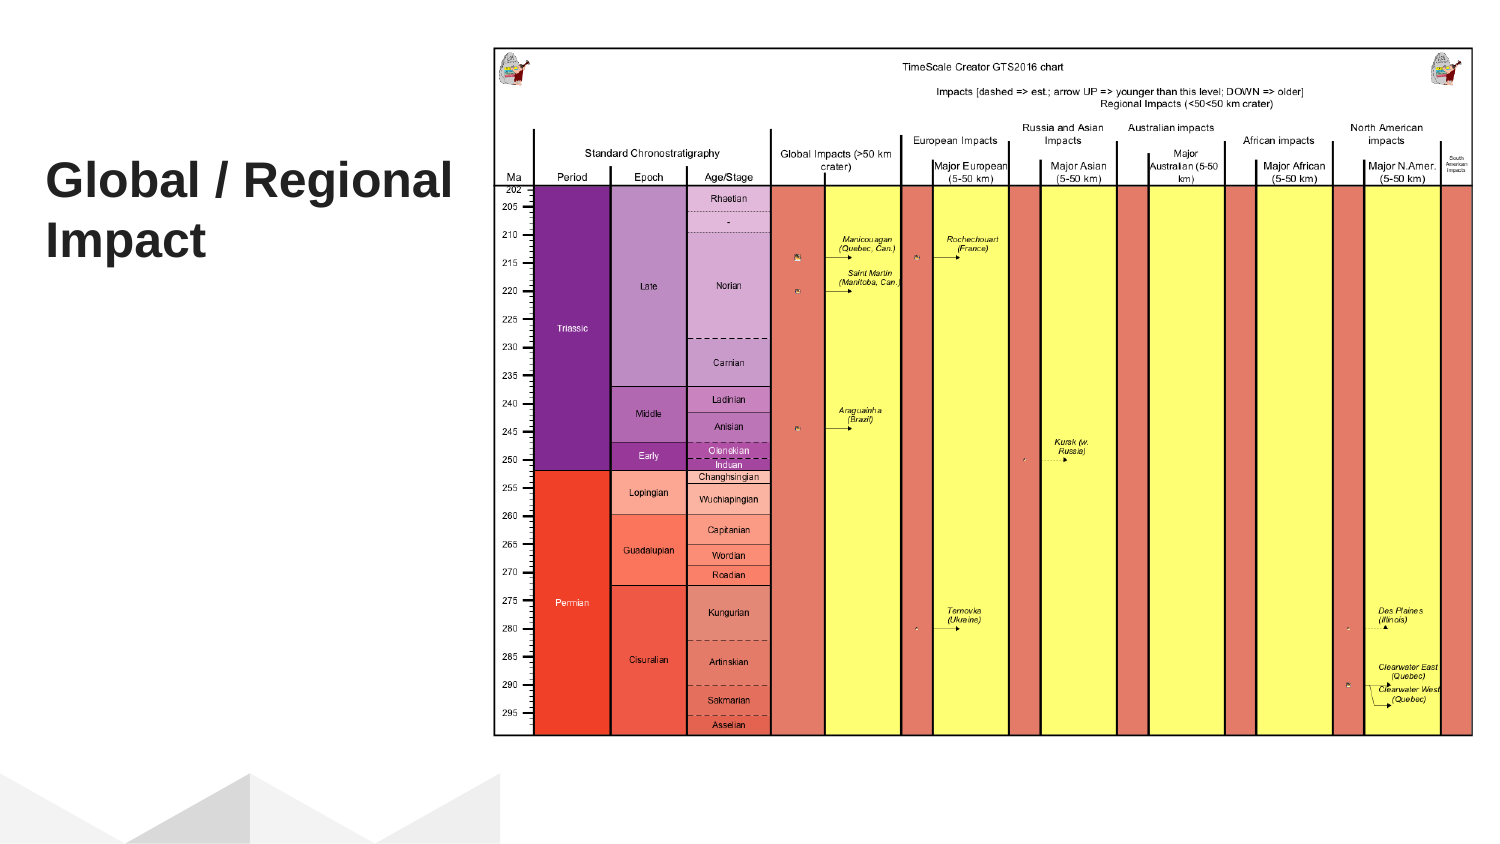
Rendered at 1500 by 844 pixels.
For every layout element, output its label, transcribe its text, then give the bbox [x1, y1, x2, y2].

picture [493, 47, 1474, 737]
title Global / Regional Impact [30, 111, 471, 283]
